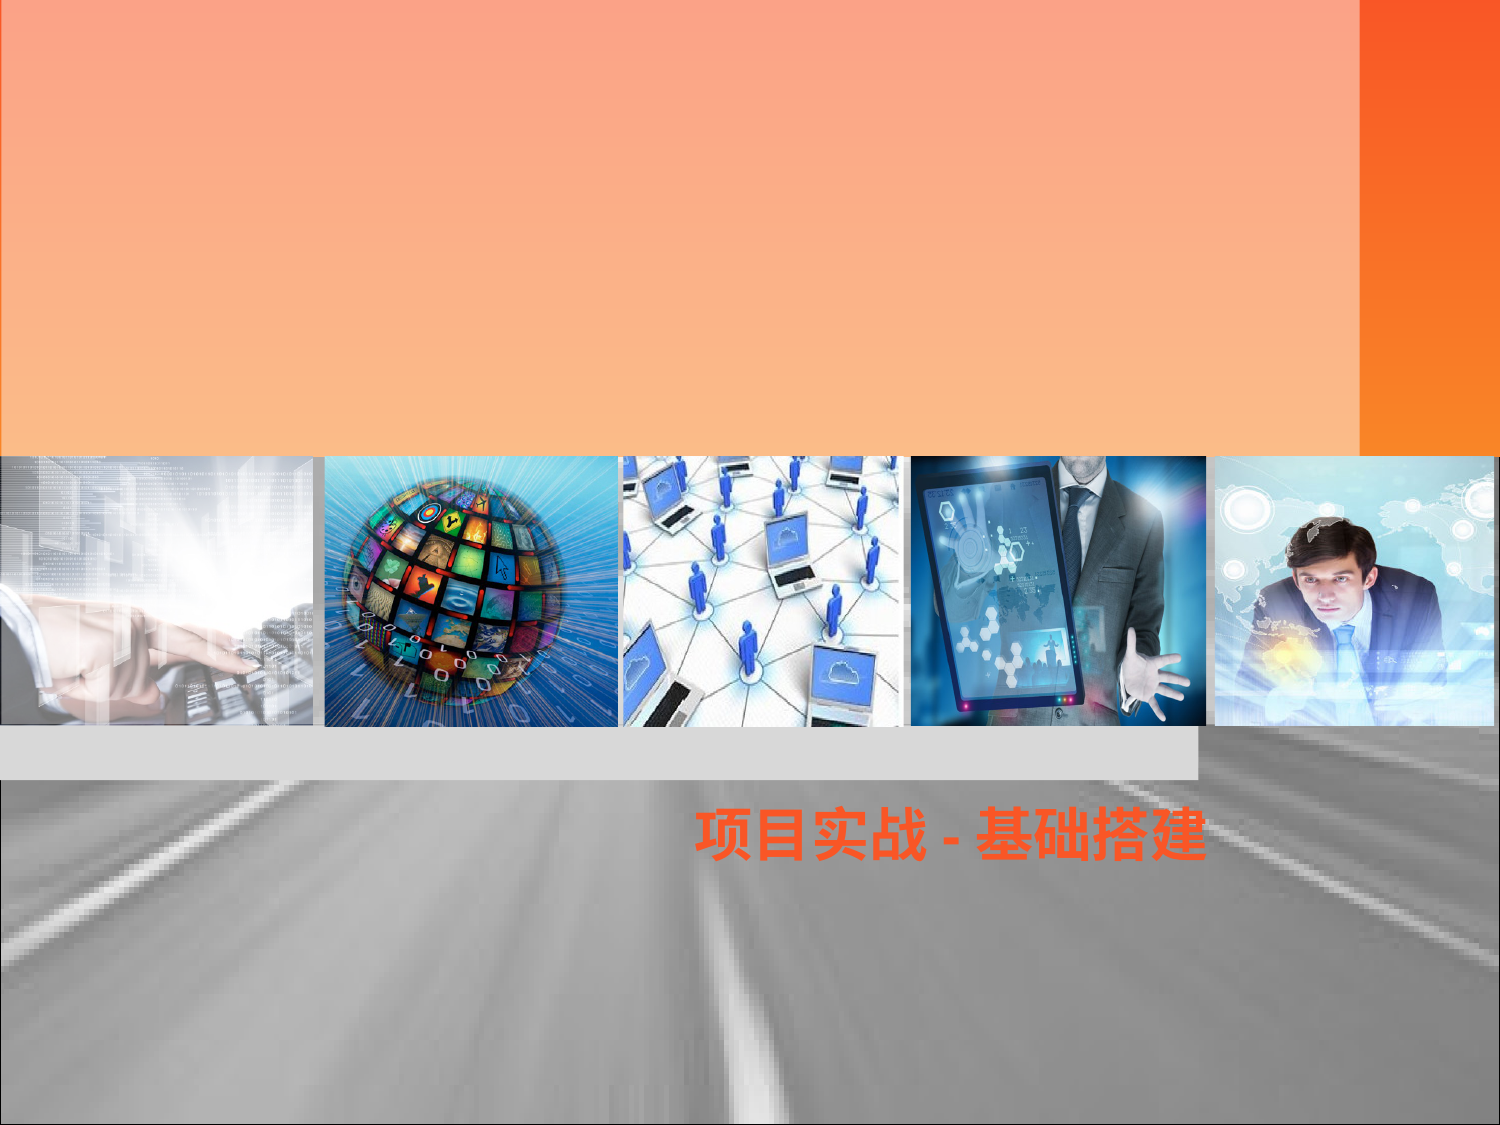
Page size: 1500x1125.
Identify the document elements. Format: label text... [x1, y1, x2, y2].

picture [324, 456, 618, 727]
text_box 项目实战-基础搭建 [680, 791, 1223, 876]
picture [910, 456, 1207, 726]
picture [623, 456, 904, 727]
picture [1214, 456, 1495, 726]
